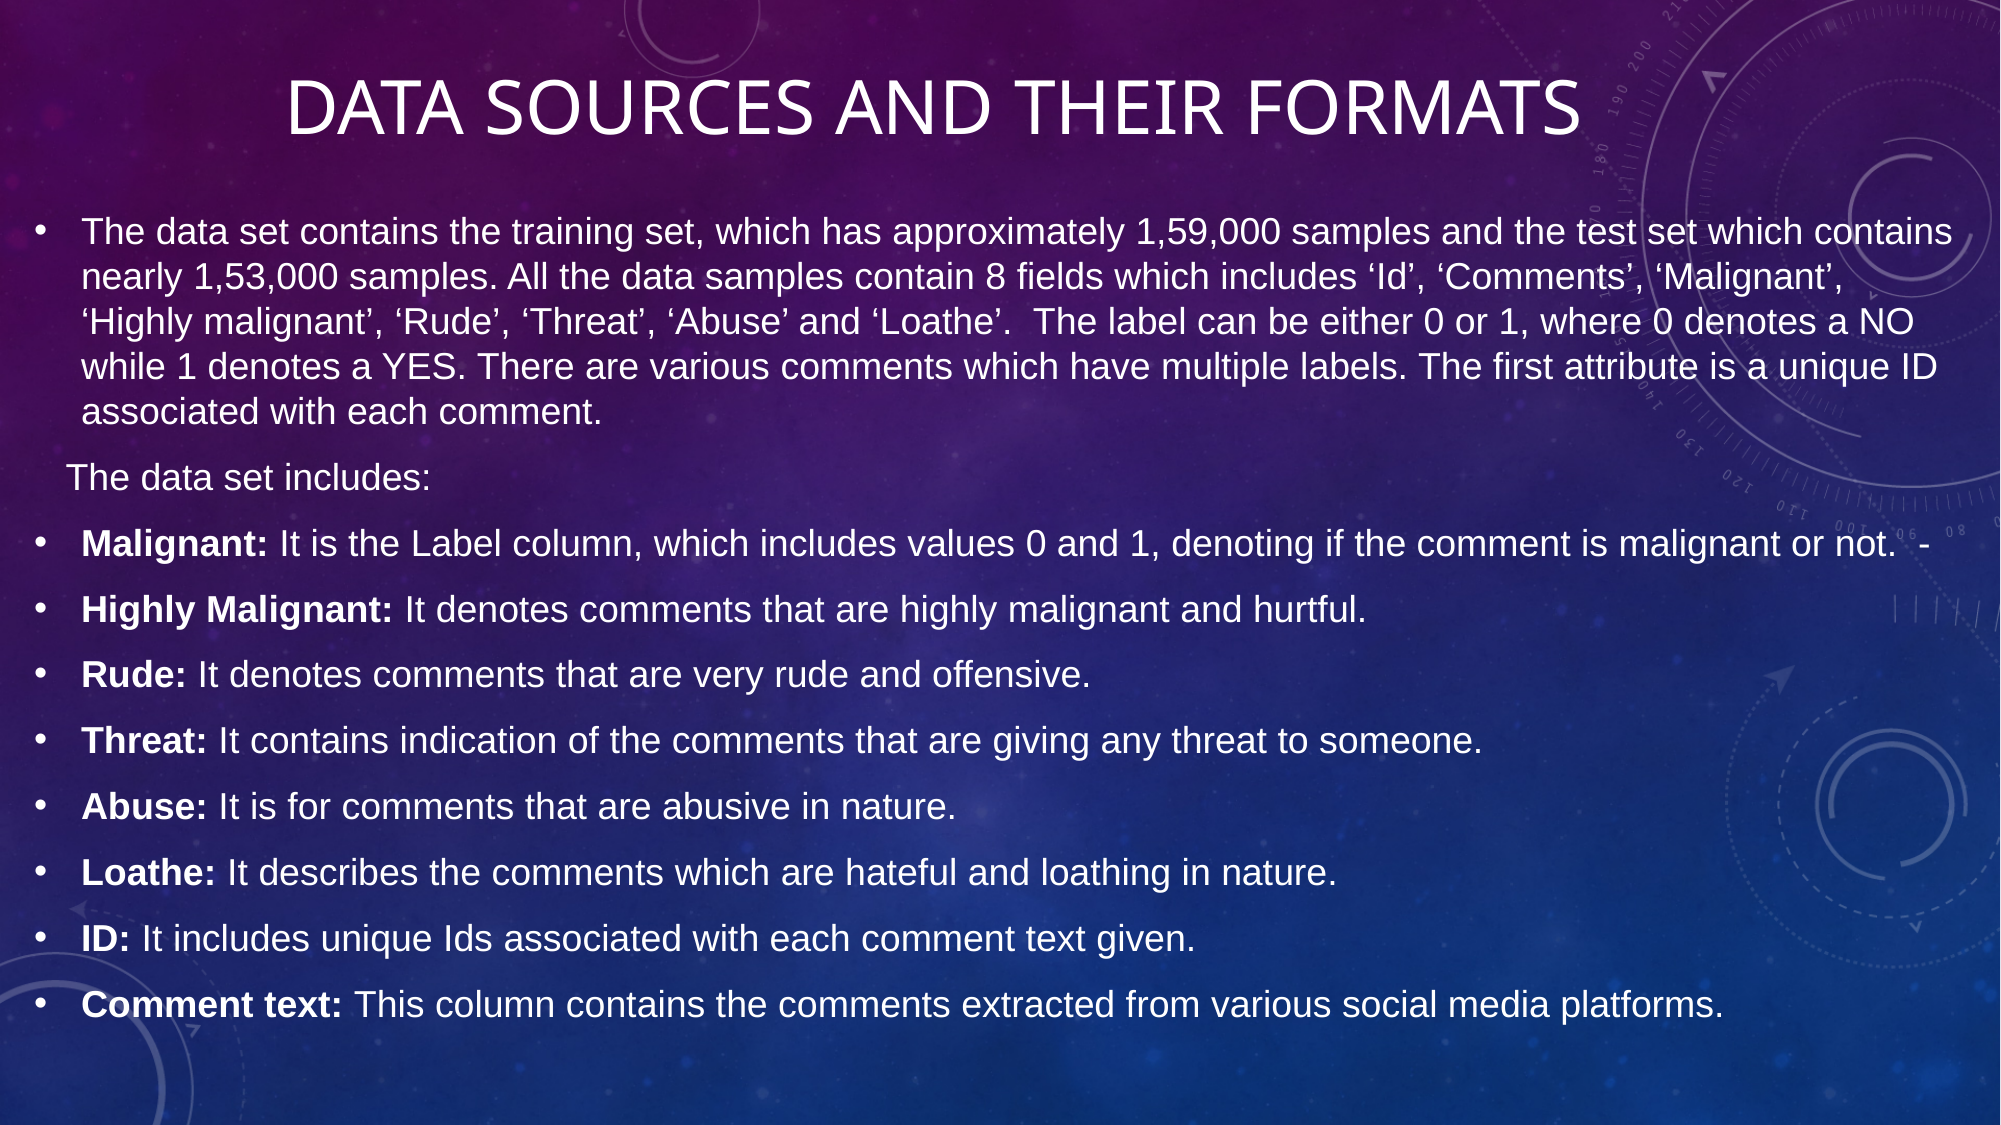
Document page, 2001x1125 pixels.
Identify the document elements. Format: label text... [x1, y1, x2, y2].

list The data set contains the training set, which has approximately 1,59,000 samples and the test set which contains nearly 1,53,000 samples. All the data samples contain 8 fields which includes ‘Id’, ‘Comments’, ‘Malignant’, ‘Highly malignant’, ‘Rude’, ‘Threat’, ‘Abuse’ and ‘Loathe’. The label can be either 0 or 1, where 0 denotes a NO while 1 denotes a YES. There are various comments which have multiple labels. The first attribute is a unique ID associated with each comment. The data set includes: Malignant: It is the Label column, which includes values 0 and 1, denoting if the comment is malignant or not. - Highly Malignant: It denotes comments that are highly malignant and hurtful. Rude: It denotes comments that are very rude and offensive. Threat: It contains indication of the comments that are giving any threat to someone. Abuse: It is for comments that are abusive in nature. Loathe: It describes the comments which are hateful and loathing in nature. ID: It includes unique Ids associated with each comment text given. Comment text: This column contains the comments extracted from various social media platforms. [19, 199, 1982, 1115]
title Data Sources and their formats [112, 23, 1775, 186]
picture [0, 0, 2001, 1125]
